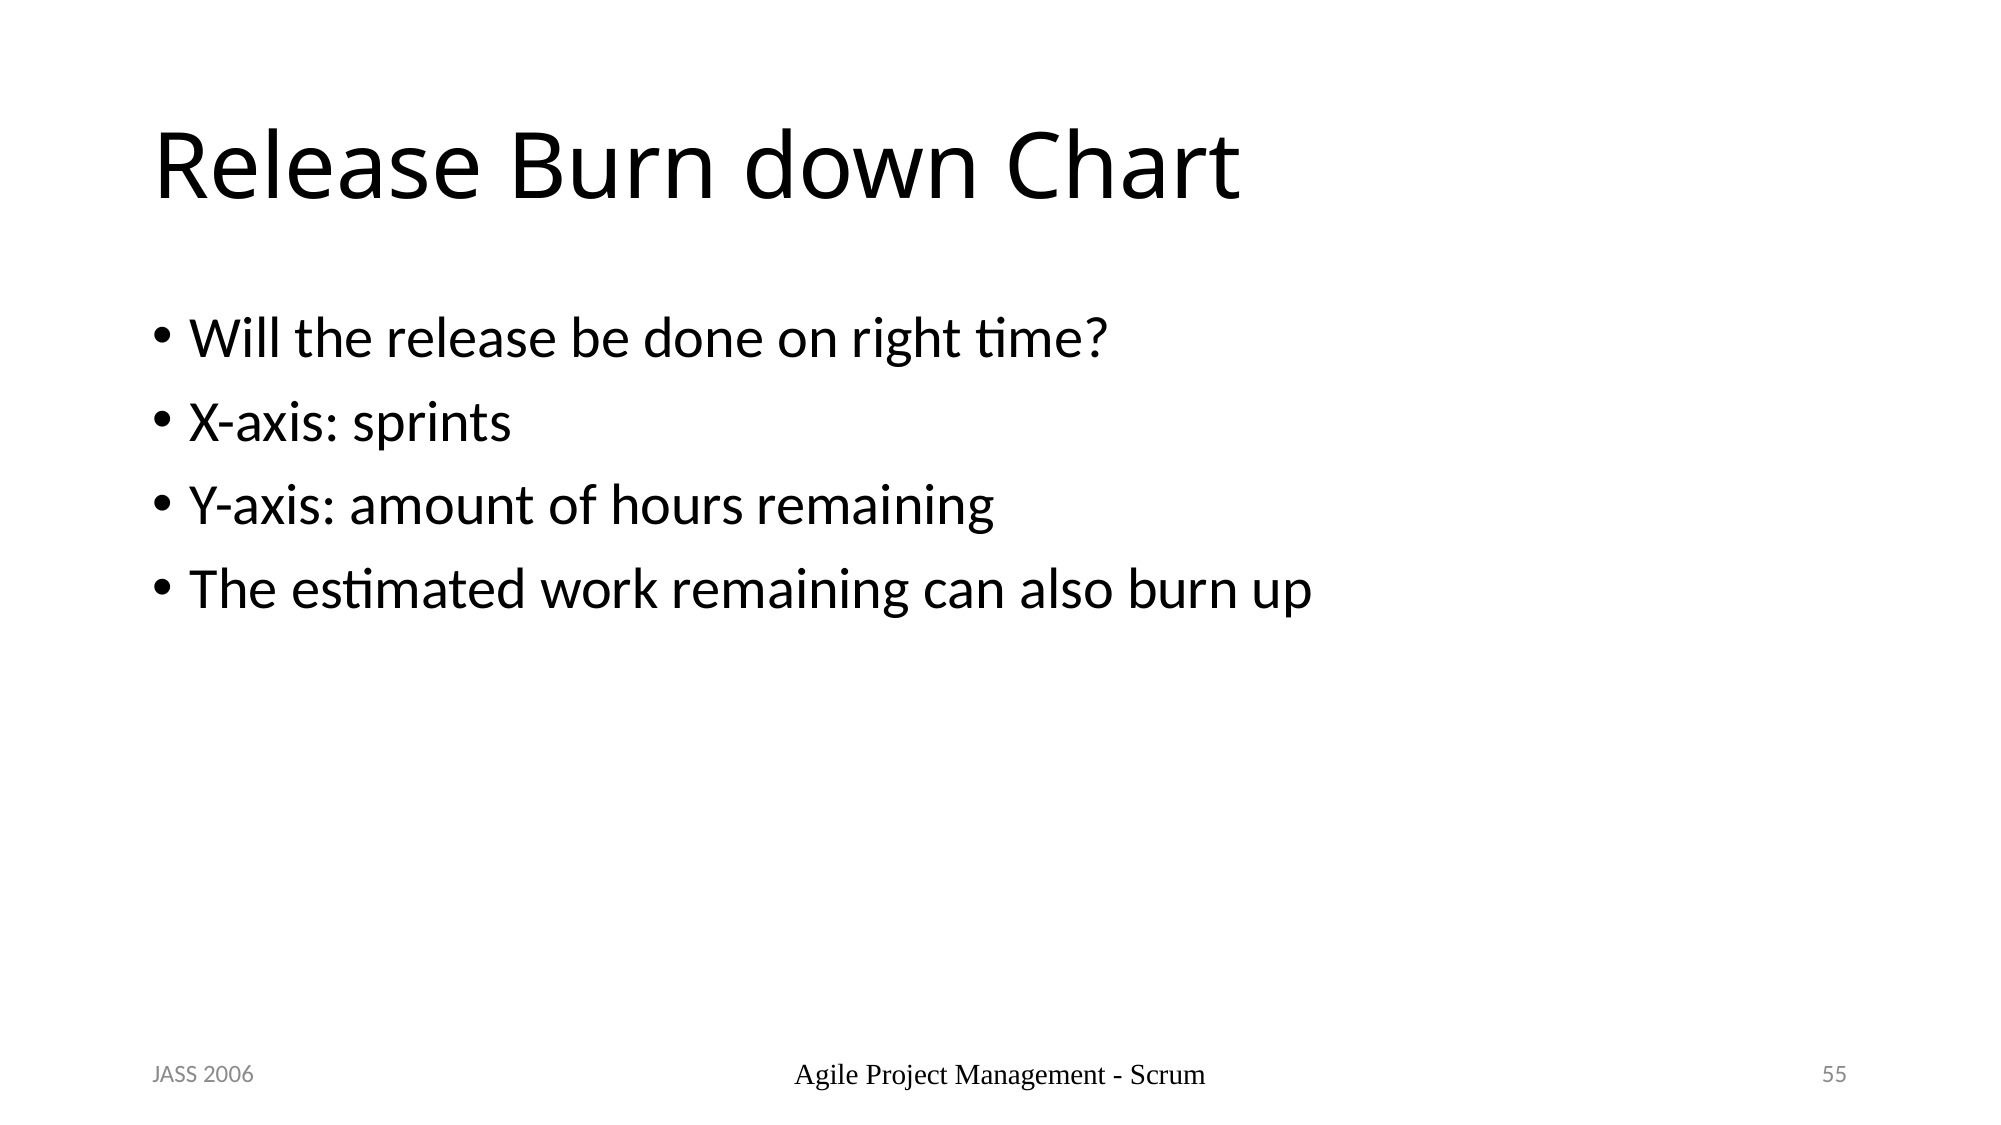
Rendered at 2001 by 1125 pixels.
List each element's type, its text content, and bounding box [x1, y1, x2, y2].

slide_number 55 [1412, 1042, 1863, 1103]
list Will the release be done on right time? X-axis: sprints Y-axis: amount of hours remaining The estimated work remaining can also burn up [137, 299, 1863, 1014]
footer Agile Project Management - Scrum [662, 1042, 1338, 1103]
slide_number JASS 2006 [137, 1042, 588, 1103]
title Release Burn down Chart [137, 59, 1863, 278]
